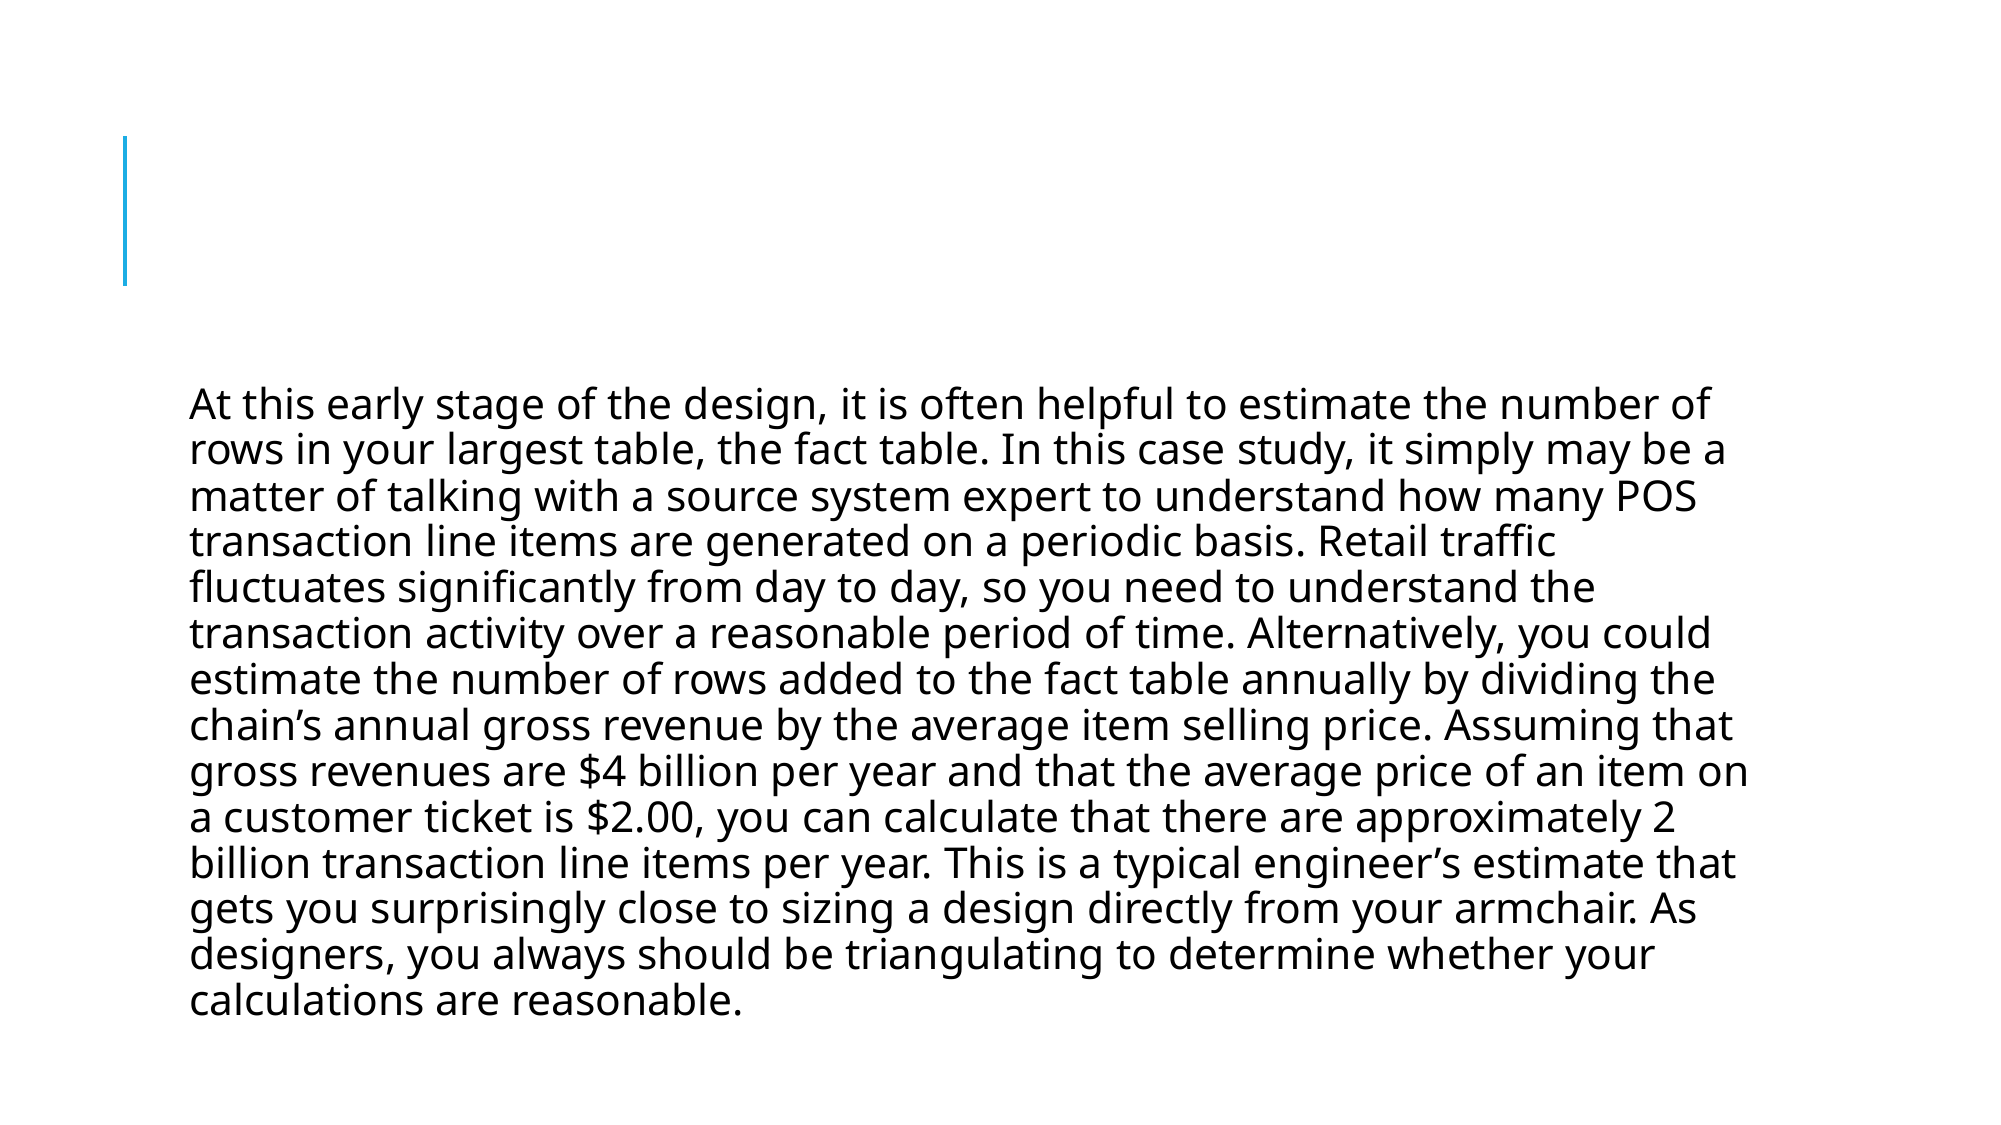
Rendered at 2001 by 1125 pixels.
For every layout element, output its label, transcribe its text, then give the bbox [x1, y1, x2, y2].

list At this early stage of the design, it is often helpful to estimate the number of rows in your largest table, the fact table. In this case study, it simply may be a matter of talking with a source system expert to understand how many POS transaction line items are generated on a periodic basis. Retail traffic fluctuates significantly from day to day, so you need to understand the transaction activity over a reasonable period of time. Alternatively, you could estimate the number of rows added to the fact table annually by dividing the chain’s annual gross revenue by the average item selling price. Assuming that gross revenues are $4 billion per year and that the average price of an item on a customer ticket is $2.00, you can calculate that there are approximately 2 billion transaction line items per year. This is a typical engineer’s estimate that gets you surprisingly close to sizing a design directly from your armchair. As designers, you always should be triangulating to determine whether your calculations are reasonable. [168, 375, 1763, 1035]
